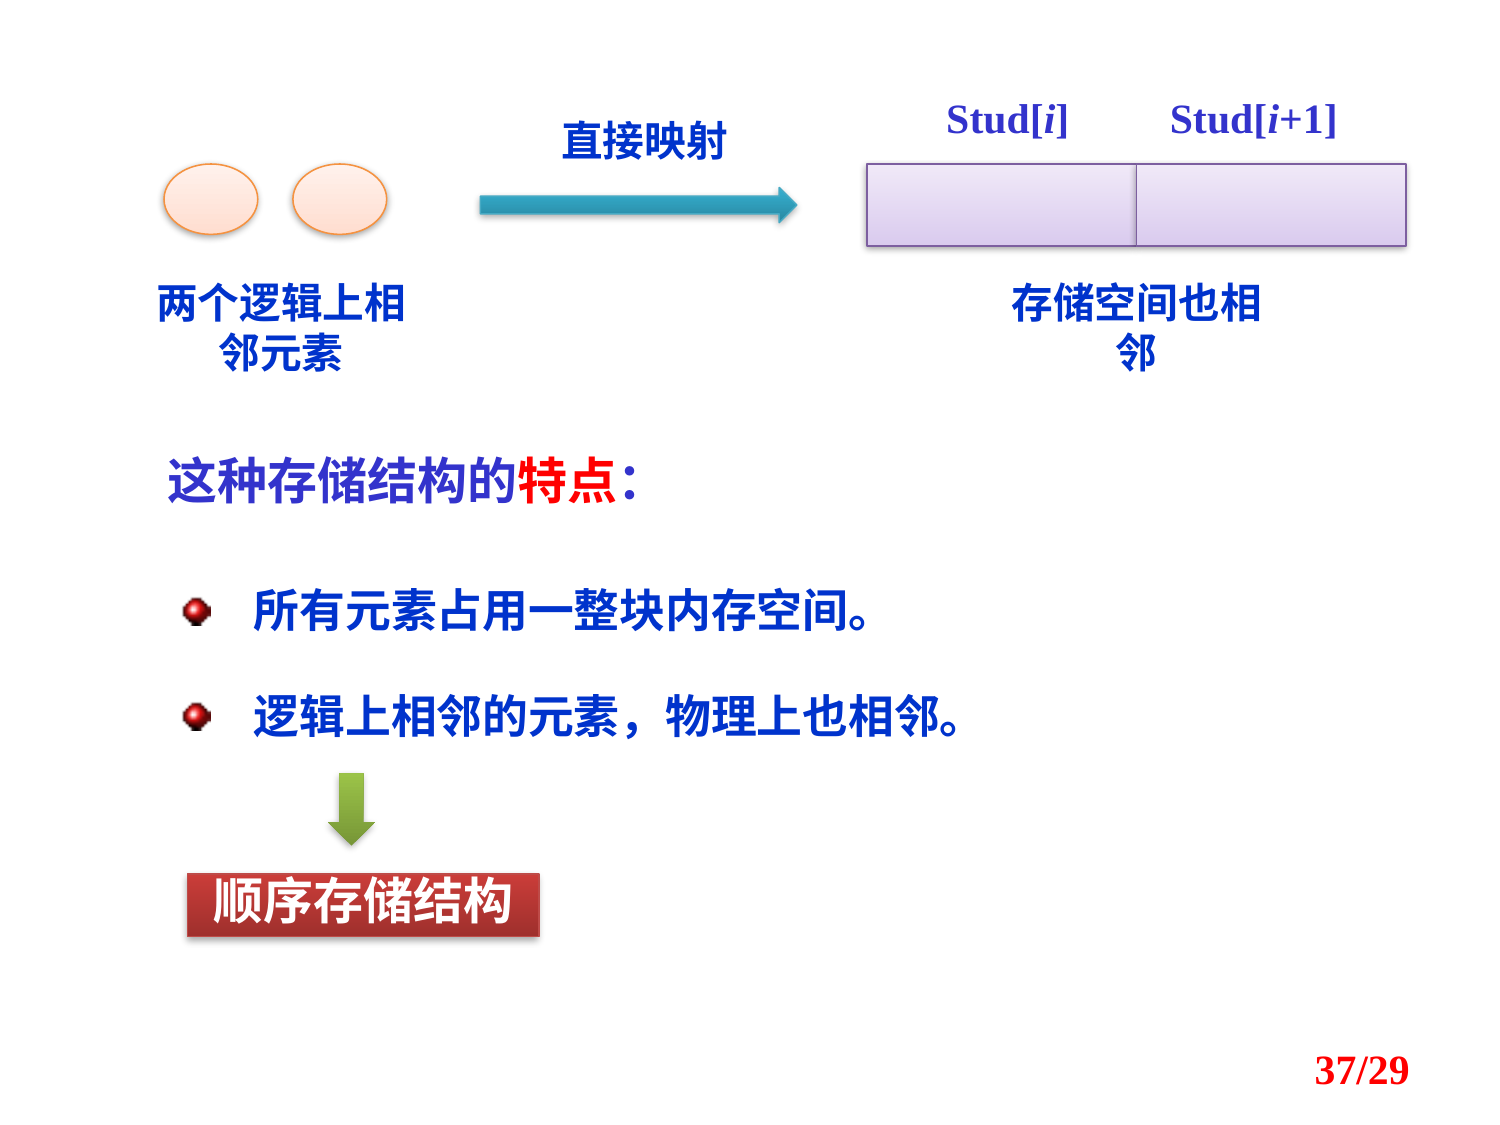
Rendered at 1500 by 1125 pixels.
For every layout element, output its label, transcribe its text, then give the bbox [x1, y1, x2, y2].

text_box 两个逻辑上相邻元素 [140, 269, 422, 385]
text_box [187, 773, 540, 938]
text_box [292, 163, 388, 236]
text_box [152, 448, 1079, 739]
text_box [163, 163, 259, 236]
text_box Stud[i+1] [1136, 93, 1372, 149]
text_box Stud[i] [890, 93, 1125, 149]
text_box [1136, 163, 1407, 247]
text_box [479, 186, 798, 224]
text_box 直接映射 [527, 117, 762, 172]
slide_number 37/29 [1074, 1042, 1425, 1103]
text_box 存储空间也相邻 [996, 269, 1278, 385]
text_box [866, 163, 1134, 247]
